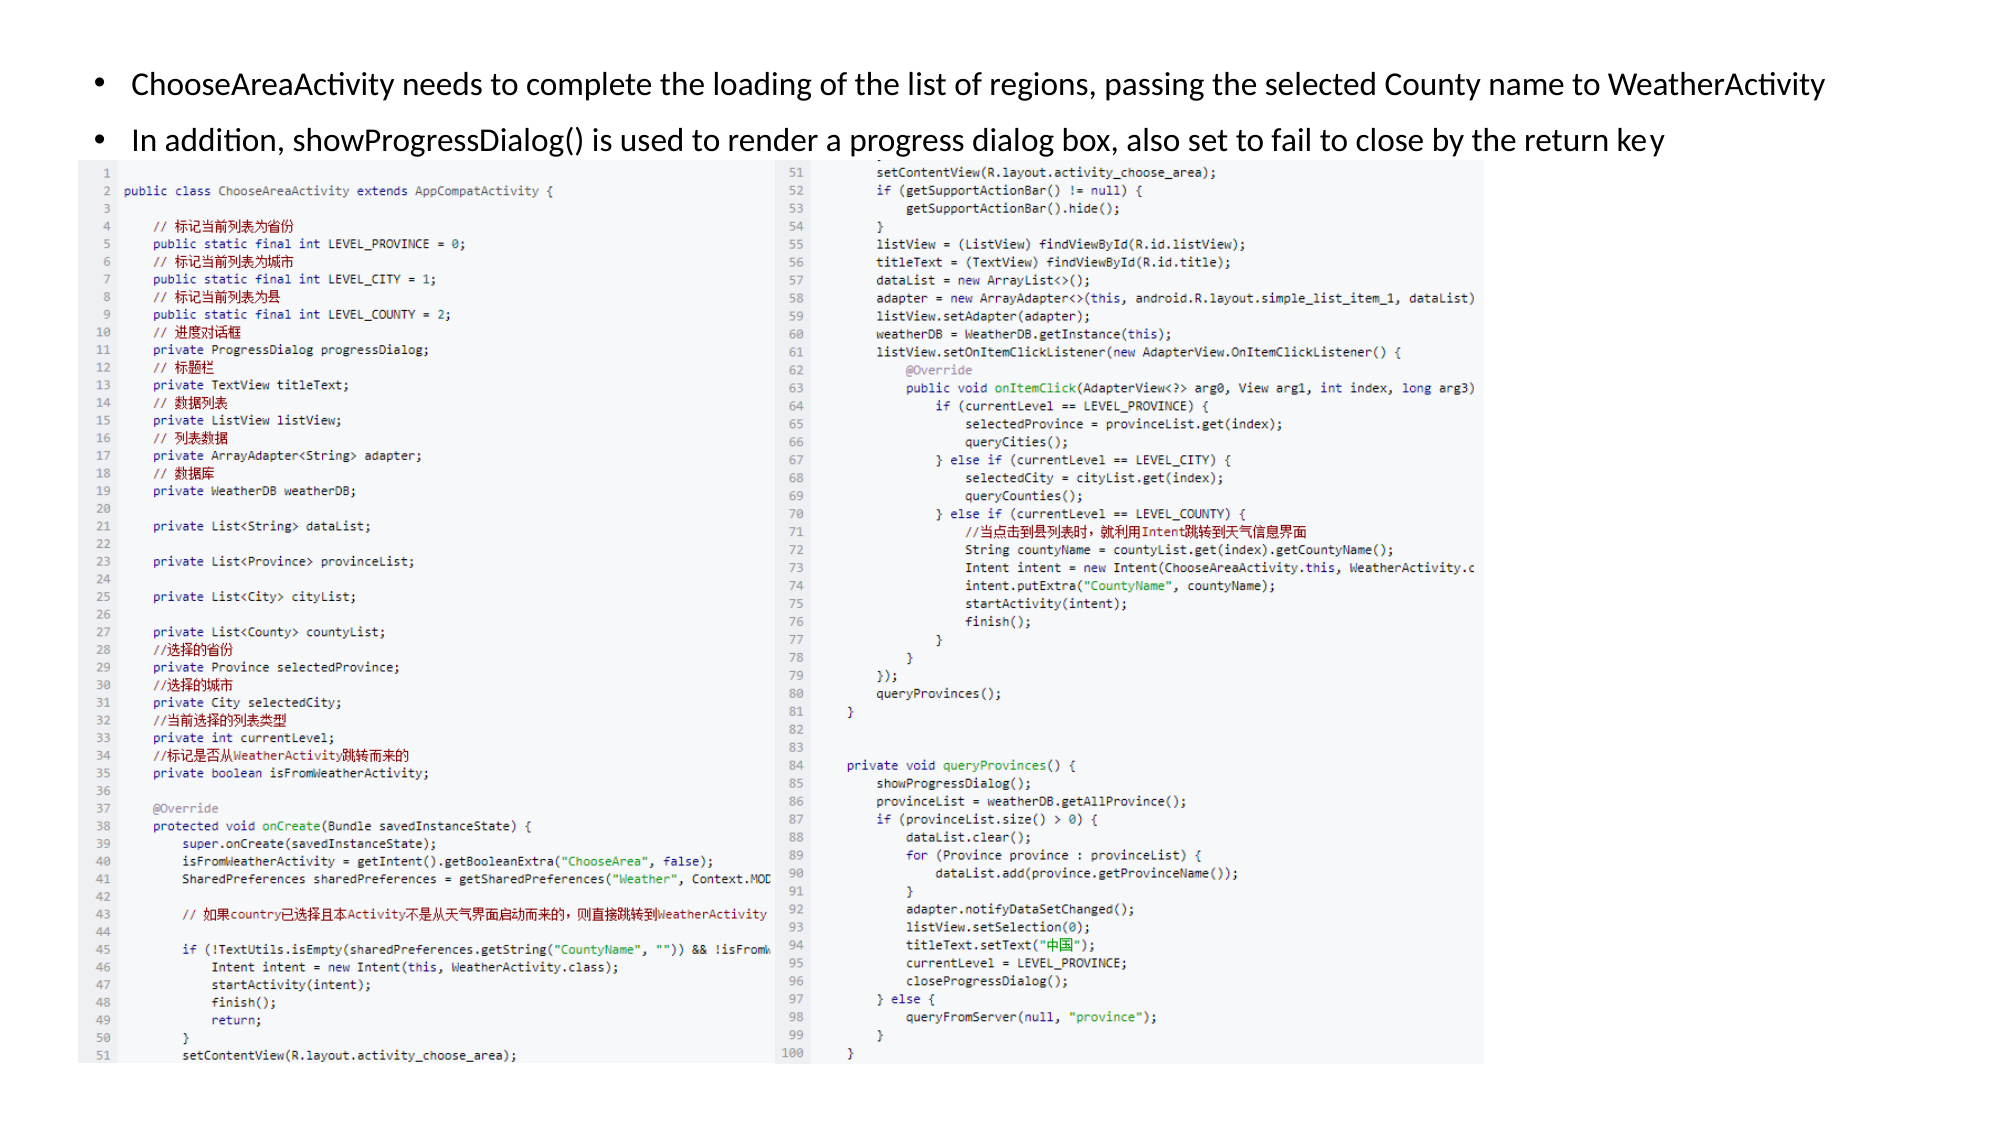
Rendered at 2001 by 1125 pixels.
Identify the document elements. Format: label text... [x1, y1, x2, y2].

list ChooseAreaActivity needs to complete the loading of the list of regions, passing the selected County name to WeatherActivity In addition, showProgressDialog() is used to render a progress dialog box, also set to fail to close by the return key [78, 58, 1863, 1014]
picture [78, 160, 1485, 1064]
